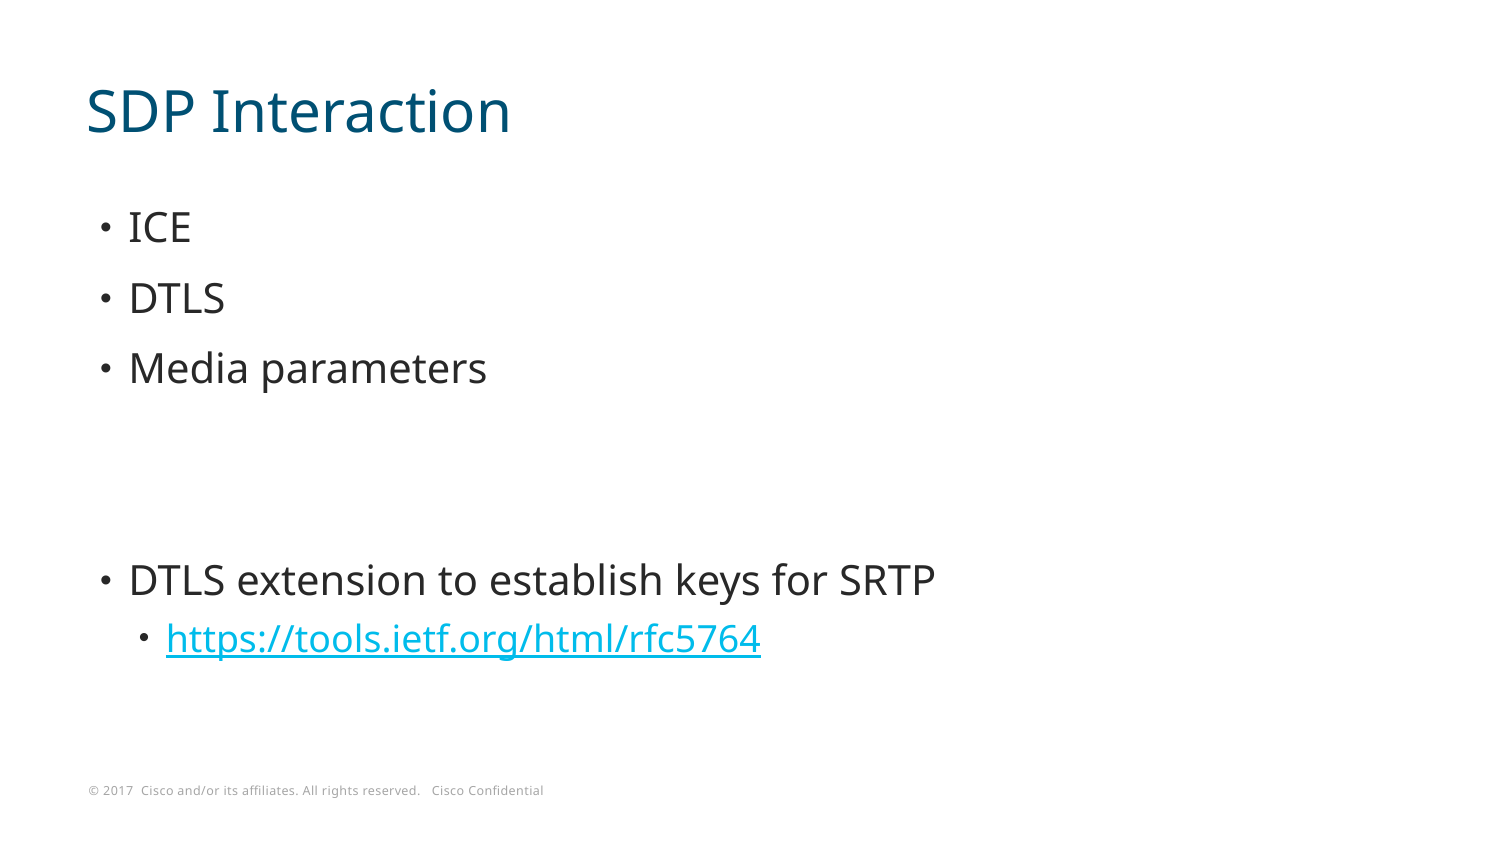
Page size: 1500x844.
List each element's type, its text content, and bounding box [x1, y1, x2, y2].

list ICE DTLS Media parameters DTLS extension to establish keys for SRTP https://tools.ietf.org/html/rfc5764 [75, 197, 1434, 754]
title SDP Interaction [71, 55, 1441, 176]
